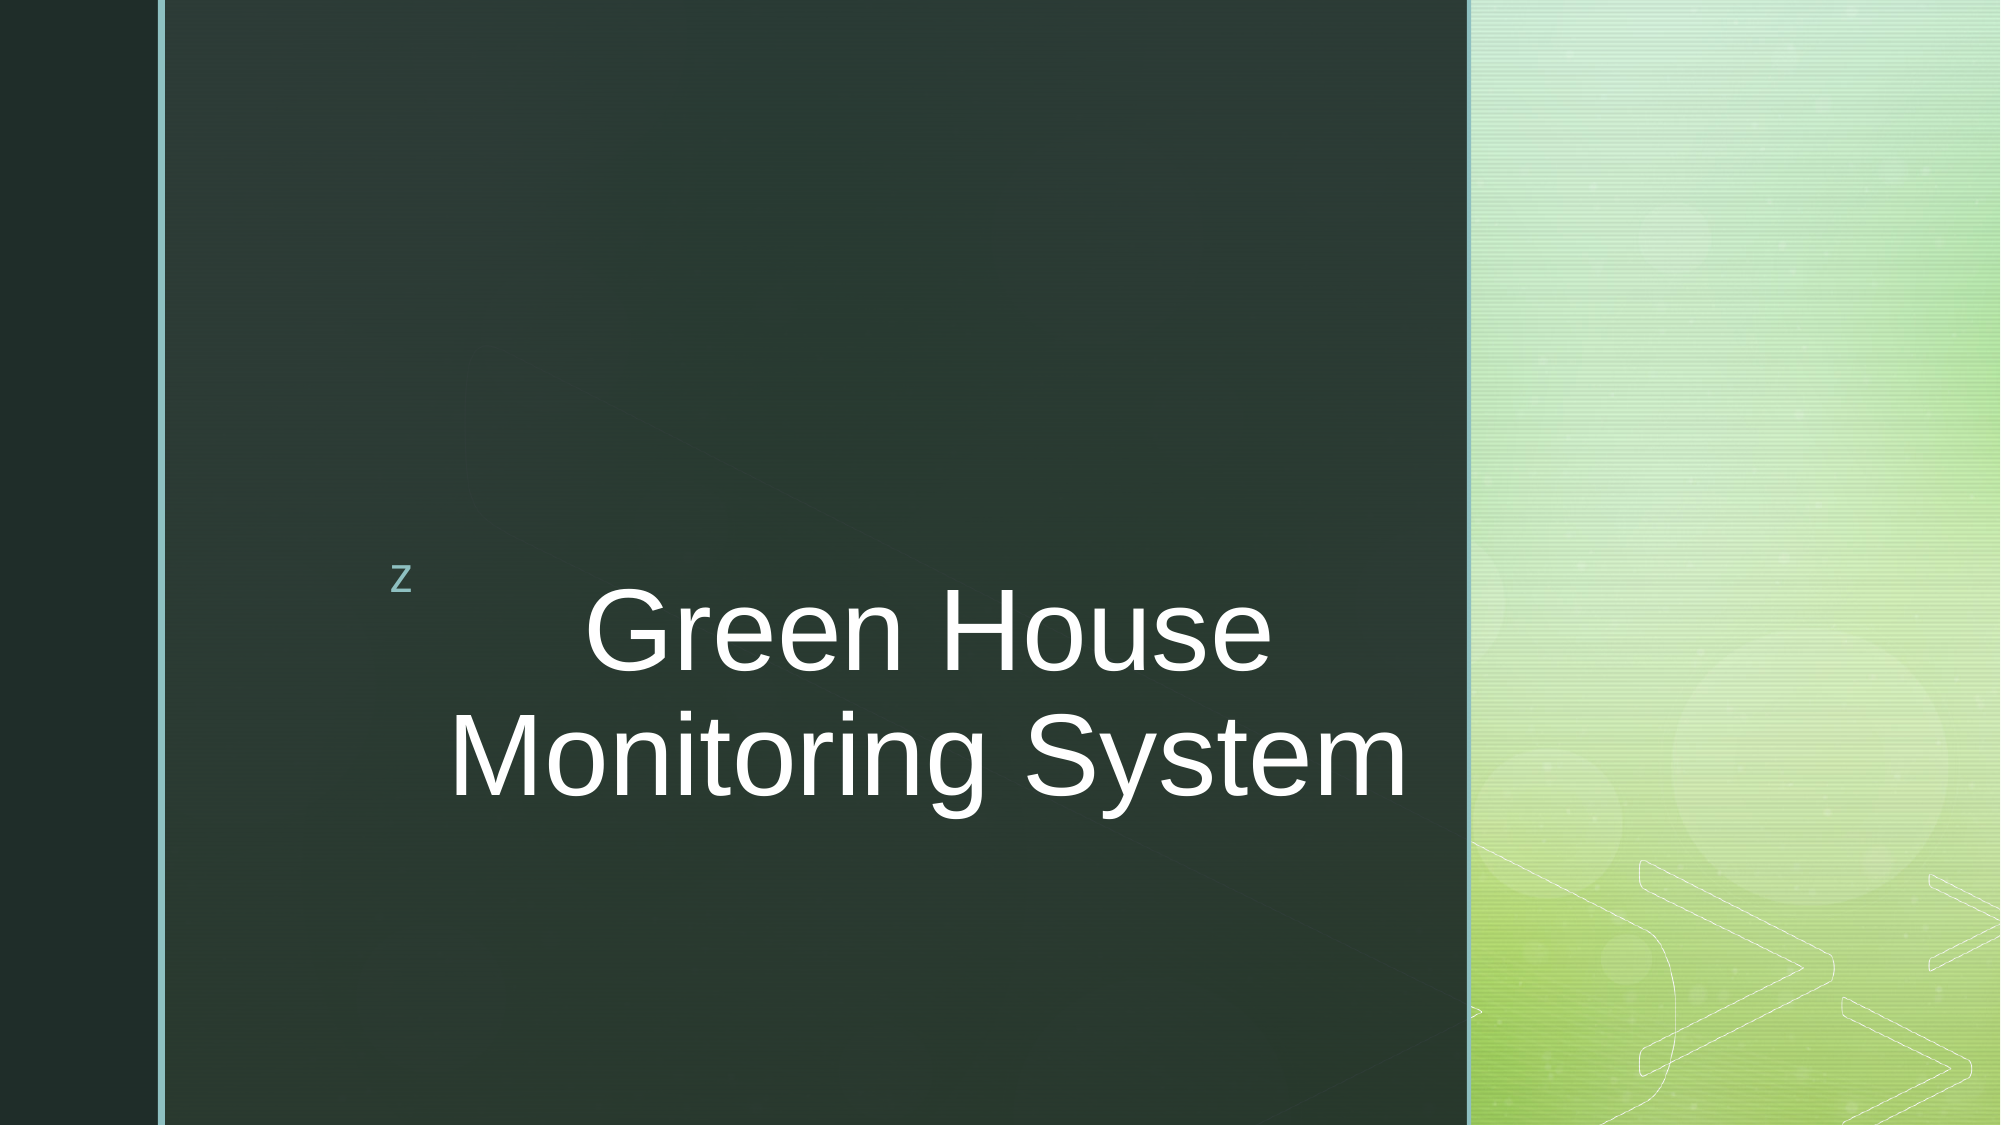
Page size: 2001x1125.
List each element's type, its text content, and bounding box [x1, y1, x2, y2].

title Green House Monitoring System [428, 562, 1431, 935]
picture [1472, 0, 2001, 1125]
